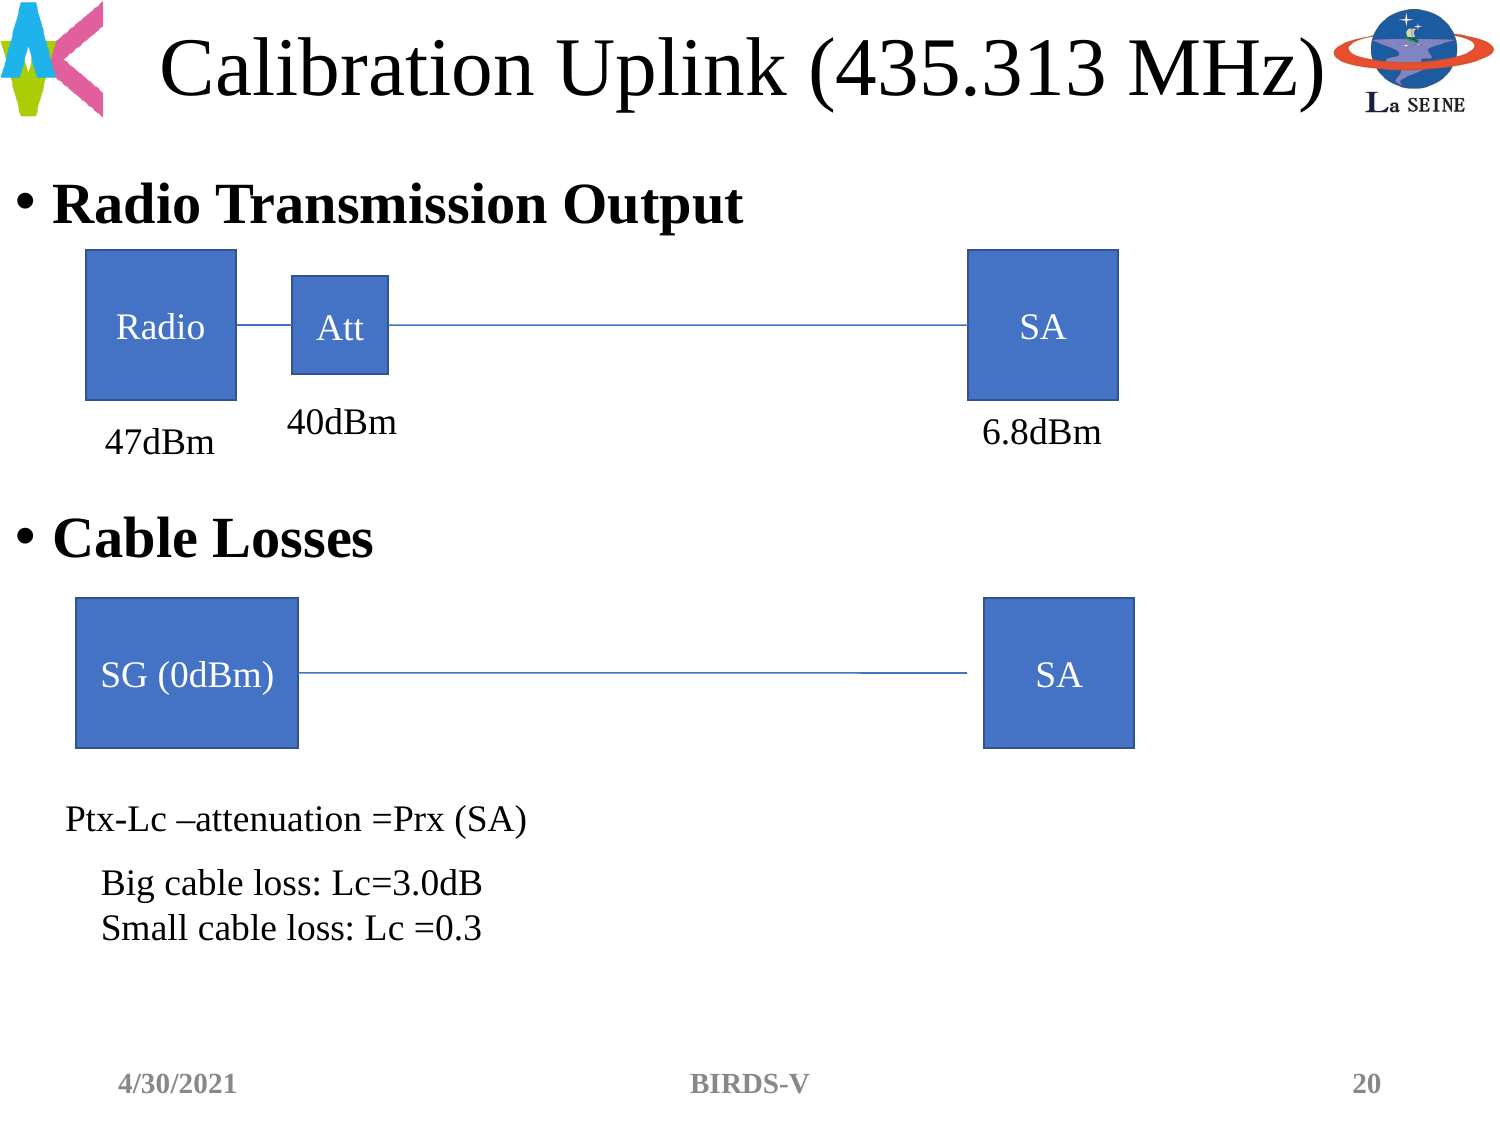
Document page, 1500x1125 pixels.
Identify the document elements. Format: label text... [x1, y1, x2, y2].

list Radio Transmission Output Cable Losses [0, 165, 1408, 961]
text_box SA [984, 597, 1135, 748]
text_box 40dBm [271, 410, 414, 450]
text_box Big cable loss: Lc=3.0dB Small cable loss: Lc =0.3 [85, 850, 502, 956]
slide_number ‹#› [1059, 1052, 1397, 1112]
picture [0, 1, 39, 120]
picture [1448, 1, 1500, 120]
text_box Ptx-Lc –attenuation =Prx (SA) [50, 786, 547, 847]
text_box SG (0dBm) [76, 597, 299, 748]
text_box 6.8dBm [967, 408, 1119, 460]
footer BIRDS-V [496, 1052, 1004, 1112]
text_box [85, 249, 1119, 401]
title Calibration Uplink (435.313 MHz) [39, 0, 1448, 136]
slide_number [103, 1052, 441, 1112]
text_box 47dBm [89, 409, 232, 470]
